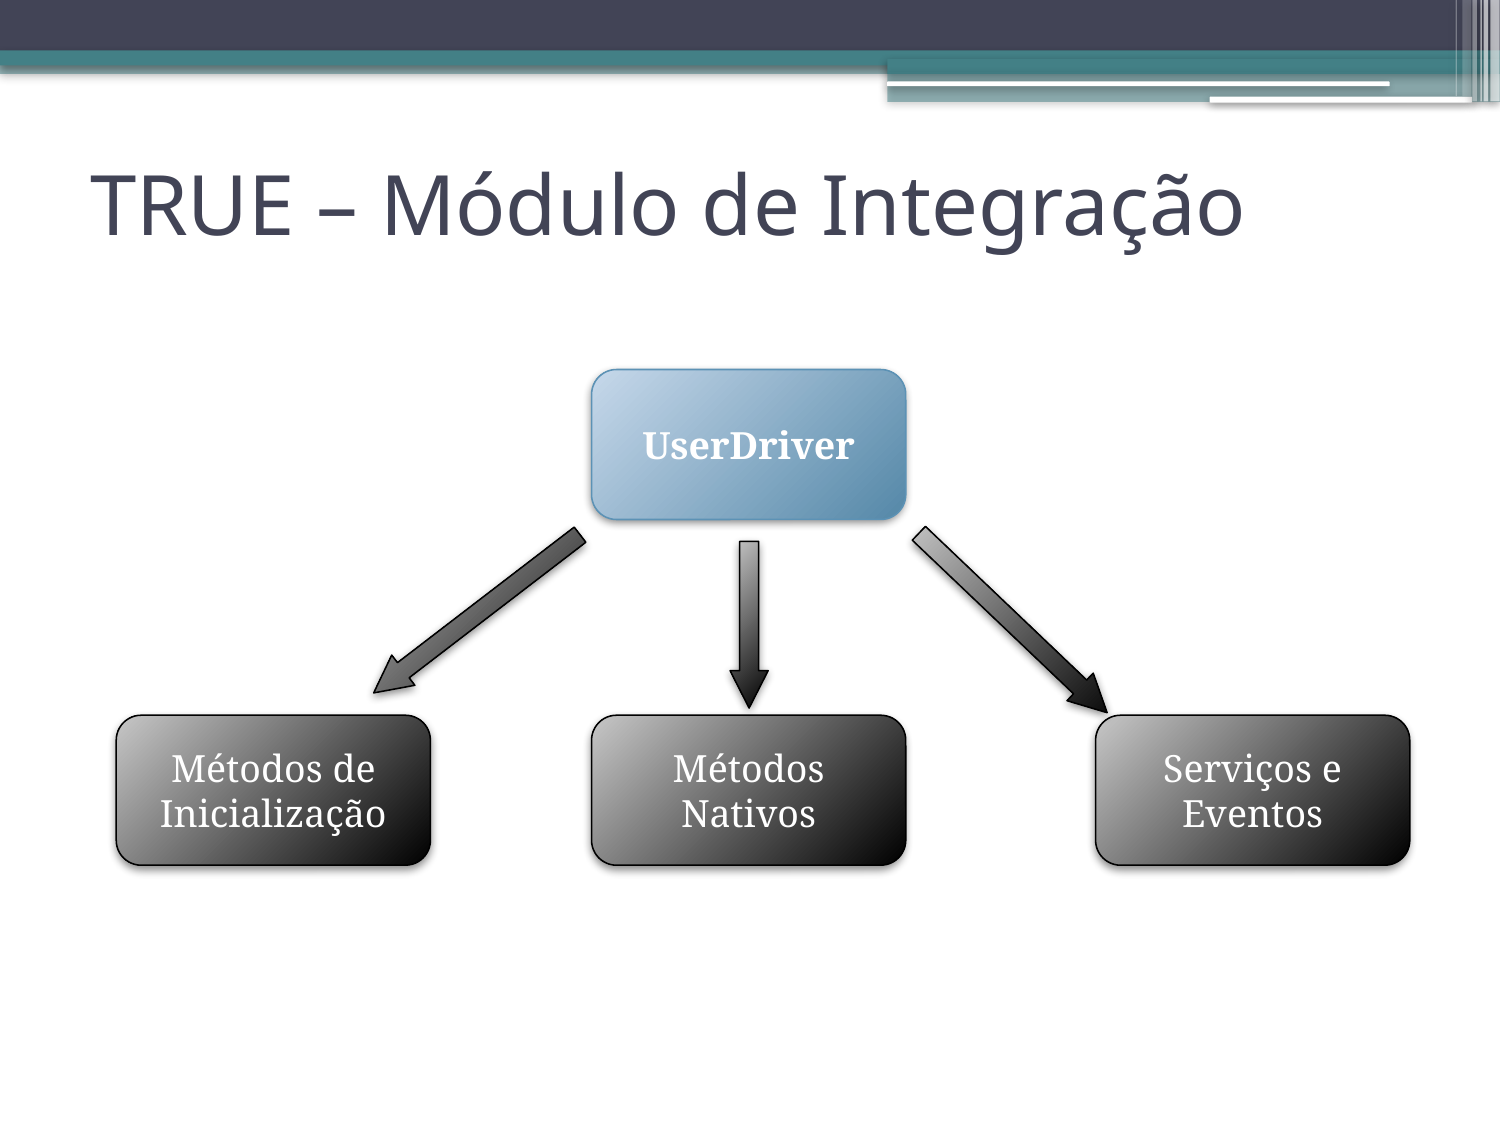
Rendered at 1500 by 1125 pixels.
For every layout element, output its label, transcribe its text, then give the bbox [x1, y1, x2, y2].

text_box UserDriver [590, 368, 907, 521]
text_box [373, 526, 587, 694]
title TRUE – Módulo de Integração [75, 114, 1425, 290]
text_box Serviços e Eventos [1094, 714, 1411, 866]
text_box [729, 540, 769, 709]
text_box Métodos de Inicialização [115, 714, 432, 866]
text_box Métodos Nativos [590, 714, 907, 866]
text_box [911, 525, 1108, 714]
